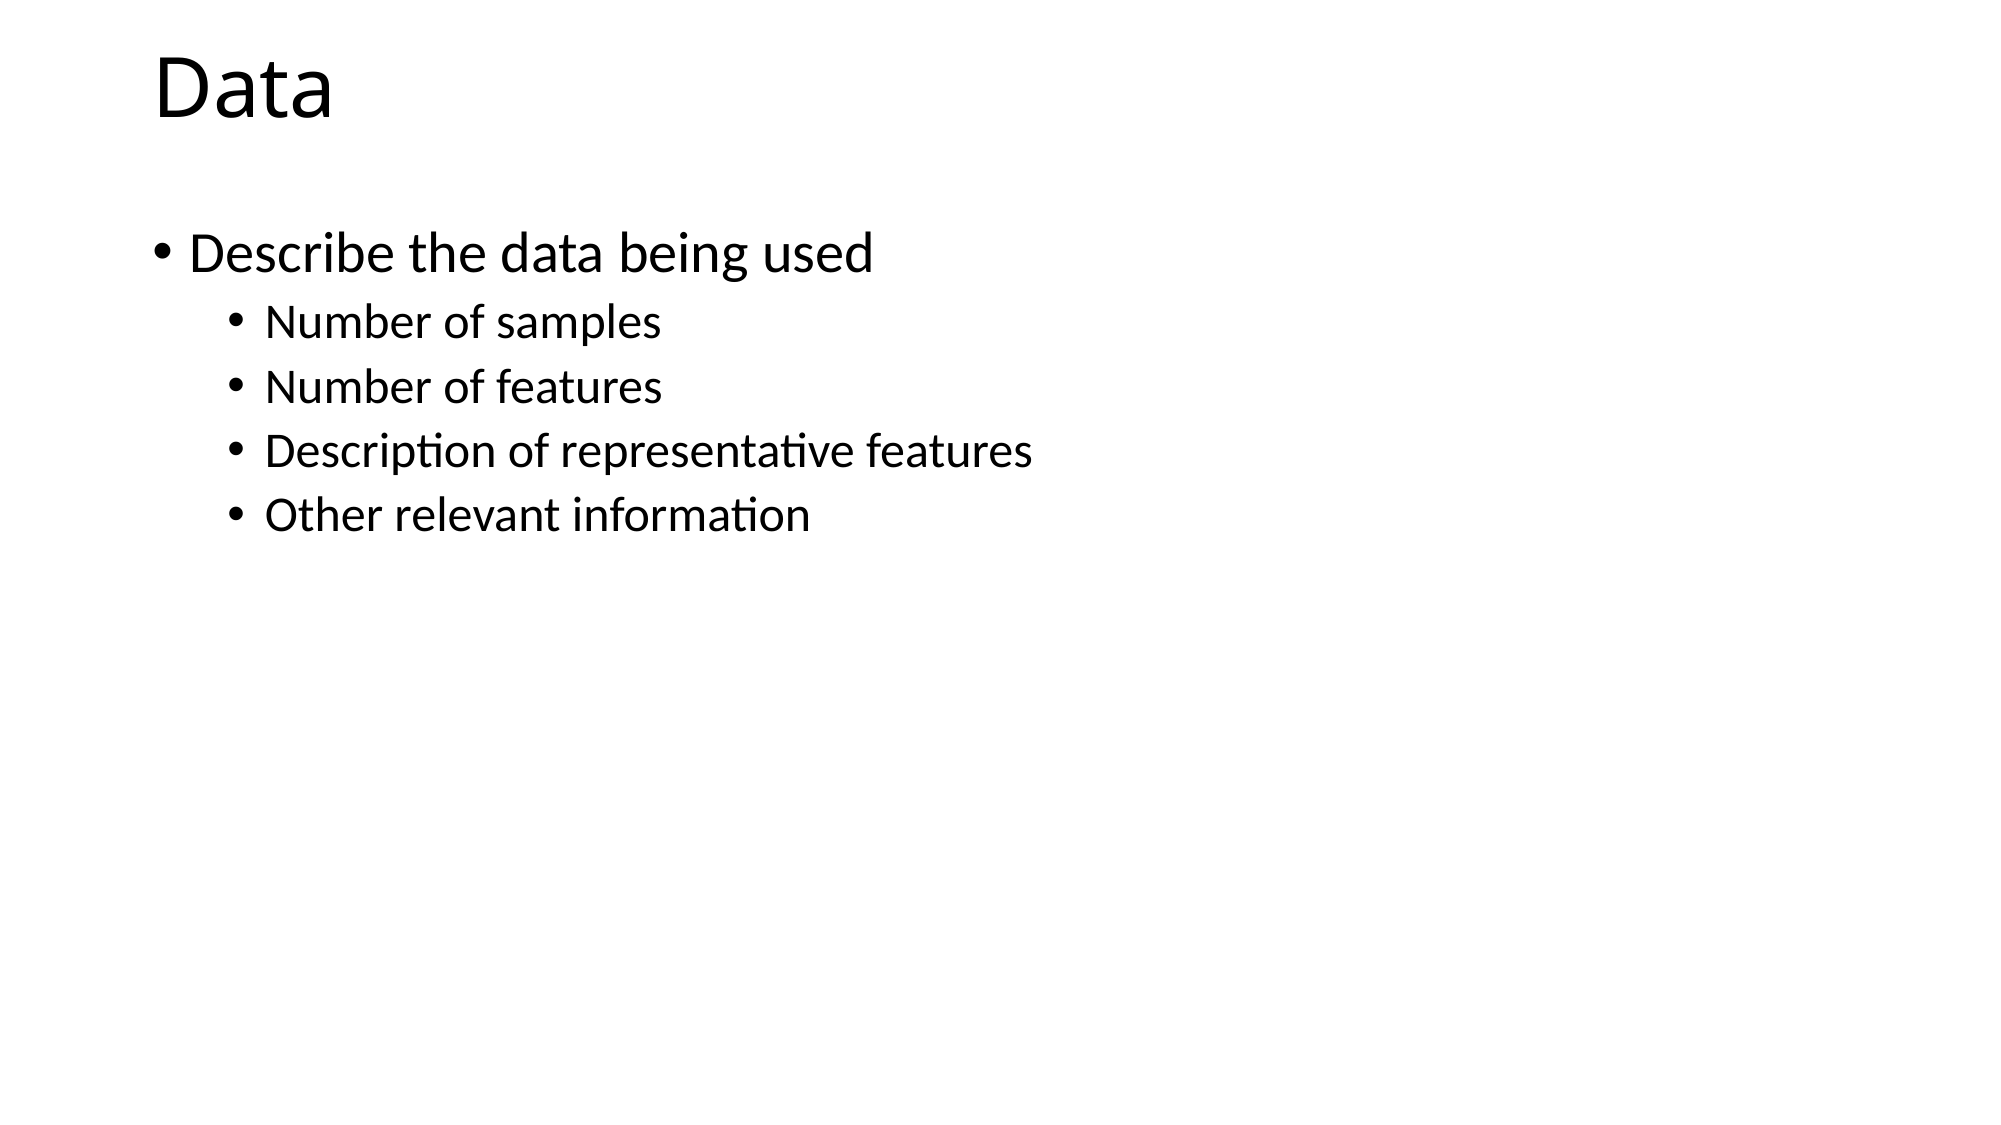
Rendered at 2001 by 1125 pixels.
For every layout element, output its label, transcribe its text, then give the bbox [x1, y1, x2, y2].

title Data [137, 13, 1863, 168]
list Describe the data being used Number of samples Number of features Description of representative features Other relevant information [137, 214, 1863, 954]
